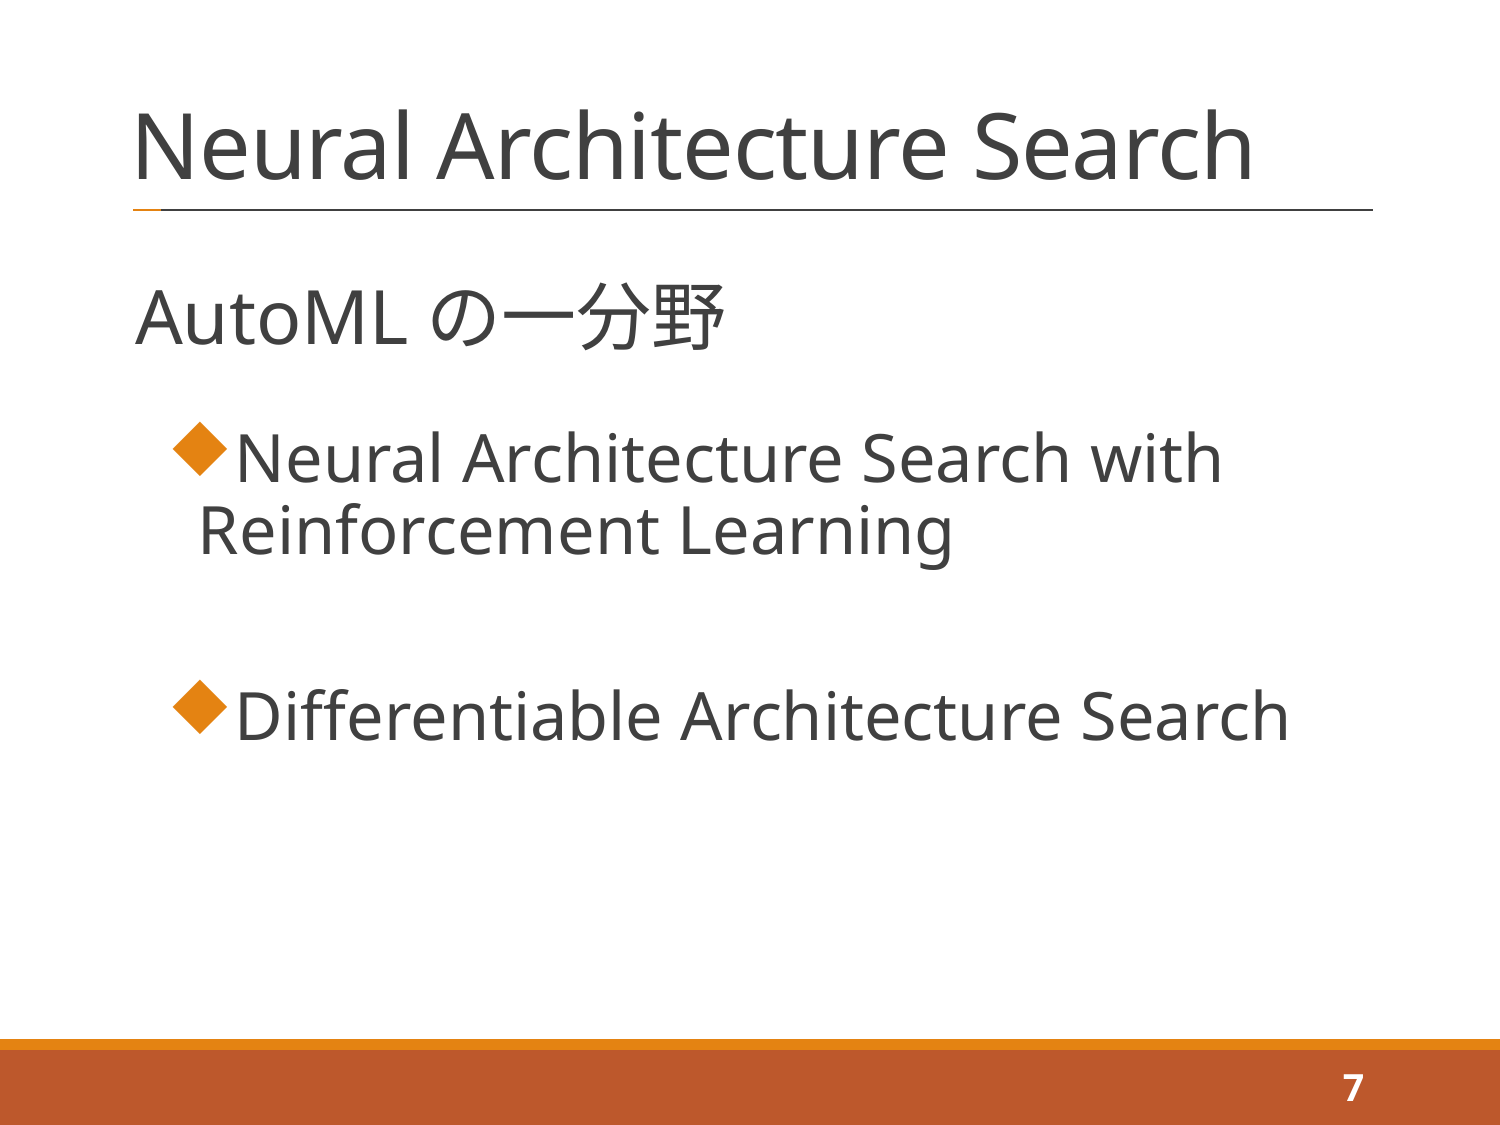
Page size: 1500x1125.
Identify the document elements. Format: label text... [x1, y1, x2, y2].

title Neural Architecture Search [115, 37, 1373, 207]
list AutoMLの一分野 Neural Architecture Search with Reinforcement Learning Differentiable Architecture Search [135, 272, 1373, 1016]
slide_number 7 [1218, 1059, 1380, 1120]
